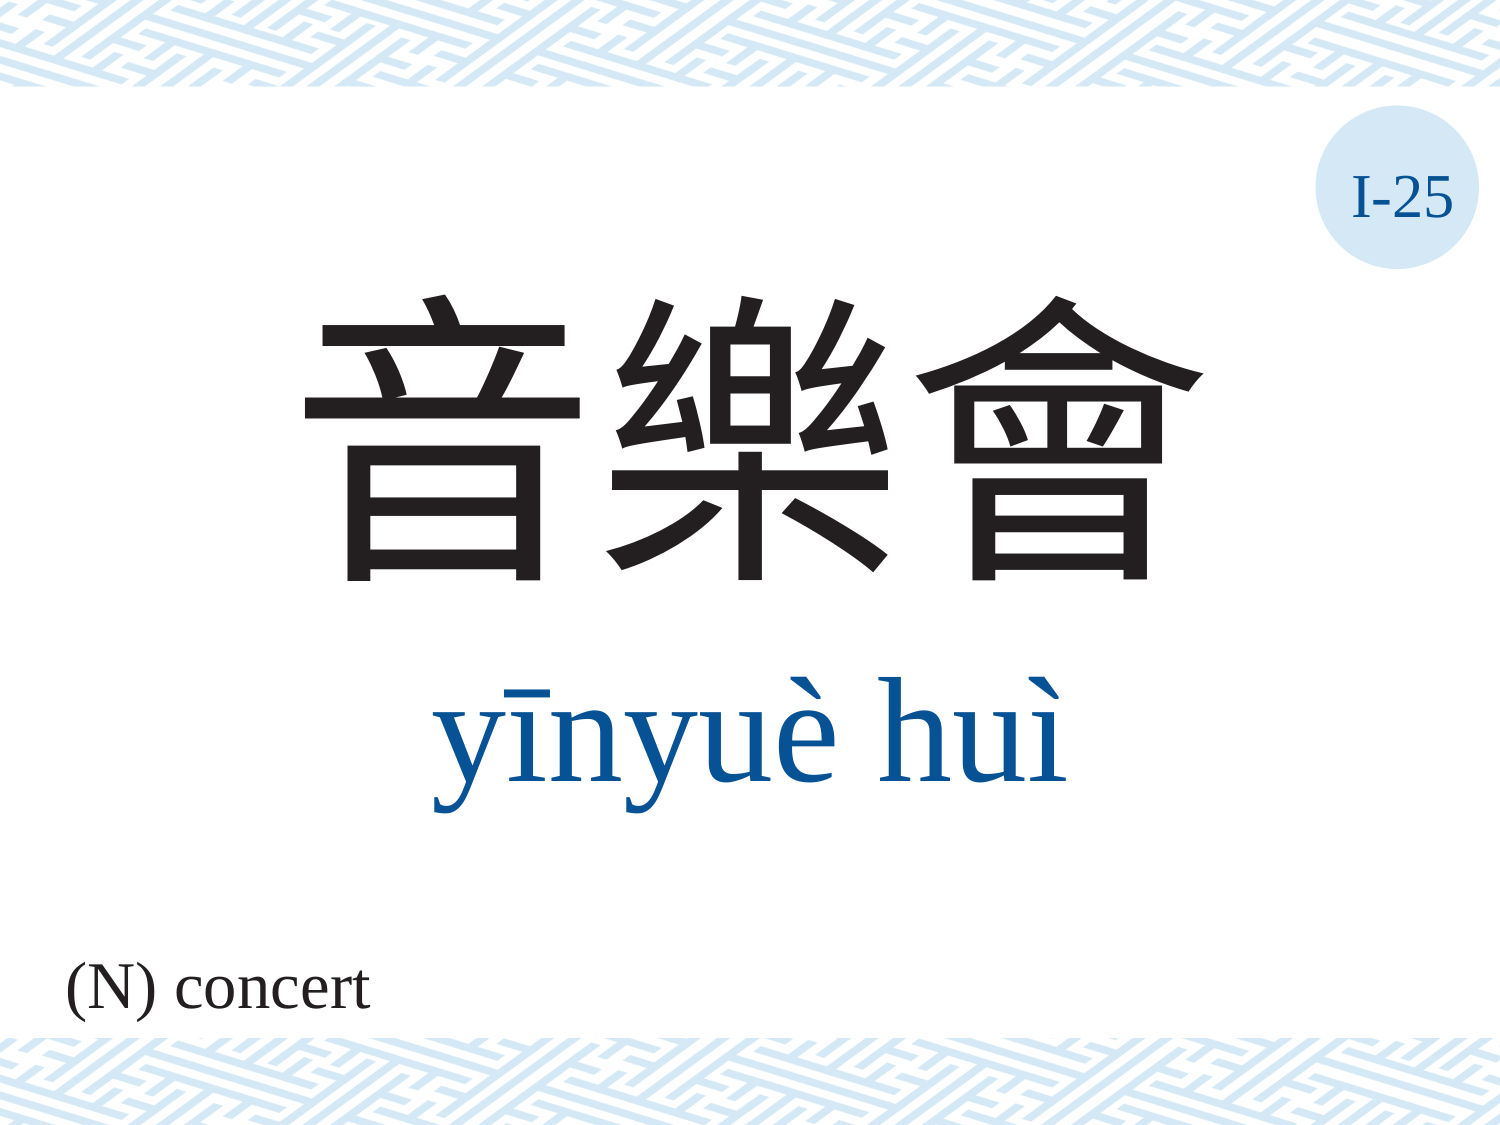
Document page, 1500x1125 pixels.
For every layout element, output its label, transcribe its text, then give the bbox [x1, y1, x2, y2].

picture [0, 0, 1500, 1125]
text_box (N) concert [62, 942, 373, 1023]
text_box I-25 音樂會 yīnyuè huì [285, 154, 1456, 812]
